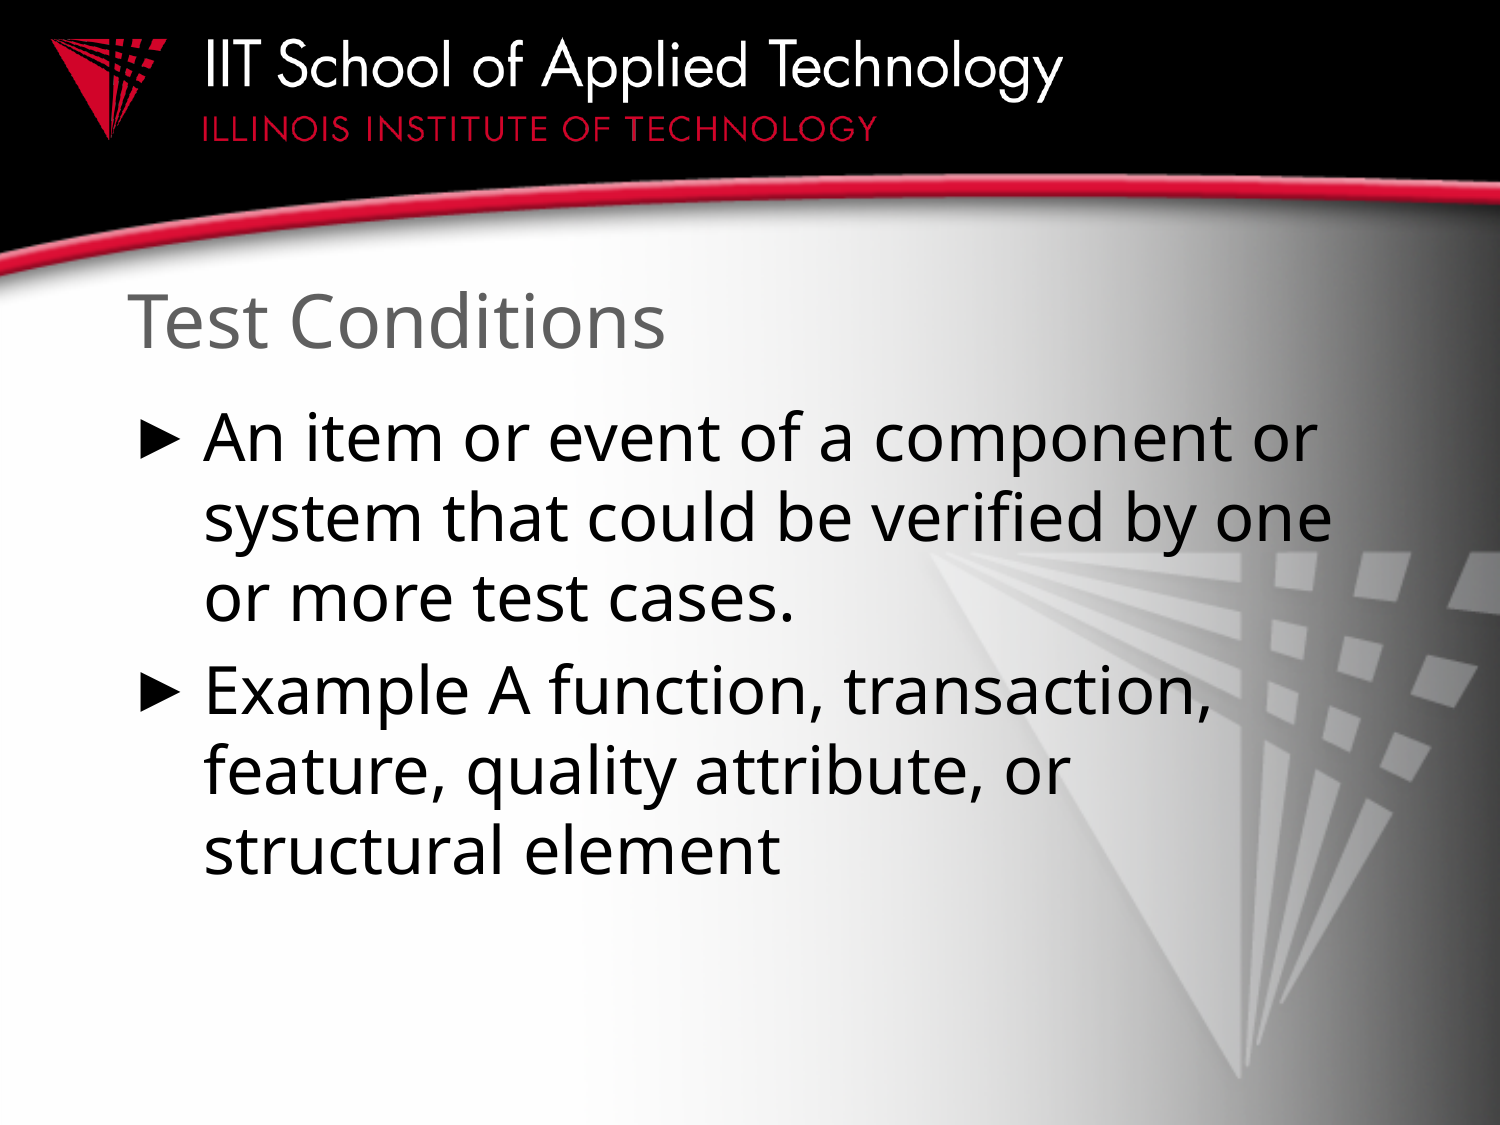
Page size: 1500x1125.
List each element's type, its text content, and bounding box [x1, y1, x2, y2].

picture [0, 0, 1500, 1125]
title Test Conditions [112, 249, 1388, 387]
list An item or event of a component or system that could be verified by one or more test cases. Example A function, transaction, feature, quality attribute, or structural element [112, 387, 1388, 1063]
